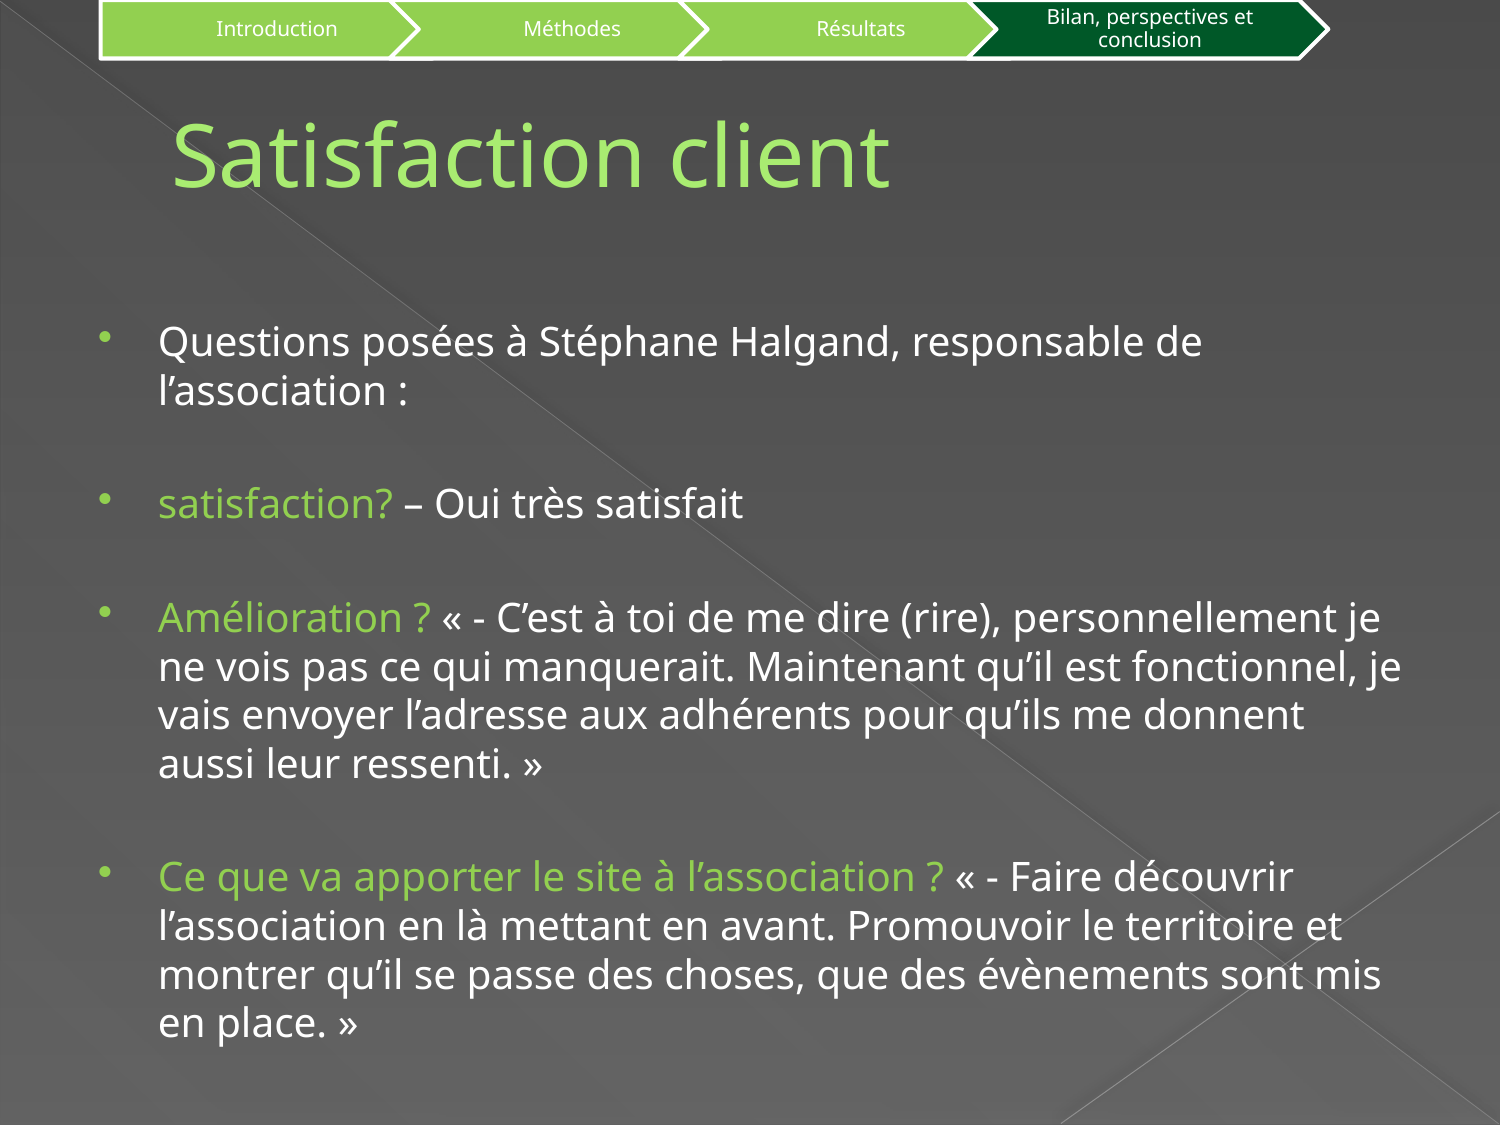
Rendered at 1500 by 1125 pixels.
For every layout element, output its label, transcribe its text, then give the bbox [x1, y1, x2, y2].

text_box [100, 0, 1329, 59]
title Satisfaction client [76, 90, 1427, 320]
list Questions posées à Stéphane Halgand, responsable de l’association : satisfaction? – Oui très satisfait Amélioration ? « - C’est à toi de me dire (rire), personnellement je ne vois pas ce qui manquerait. Maintenant qu’il est fonctionnel, je vais envoyer l’adresse aux adhérents pour qu’ils me donnent aussi leur ressenti. » Ce que va apporter le site à l’association ? « - Faire découvrir l’association en là mettant en avant. Promouvoir le territoire et montrer qu’il se passe des choses, que des évènements sont mis en place. » [75, 308, 1425, 1059]
